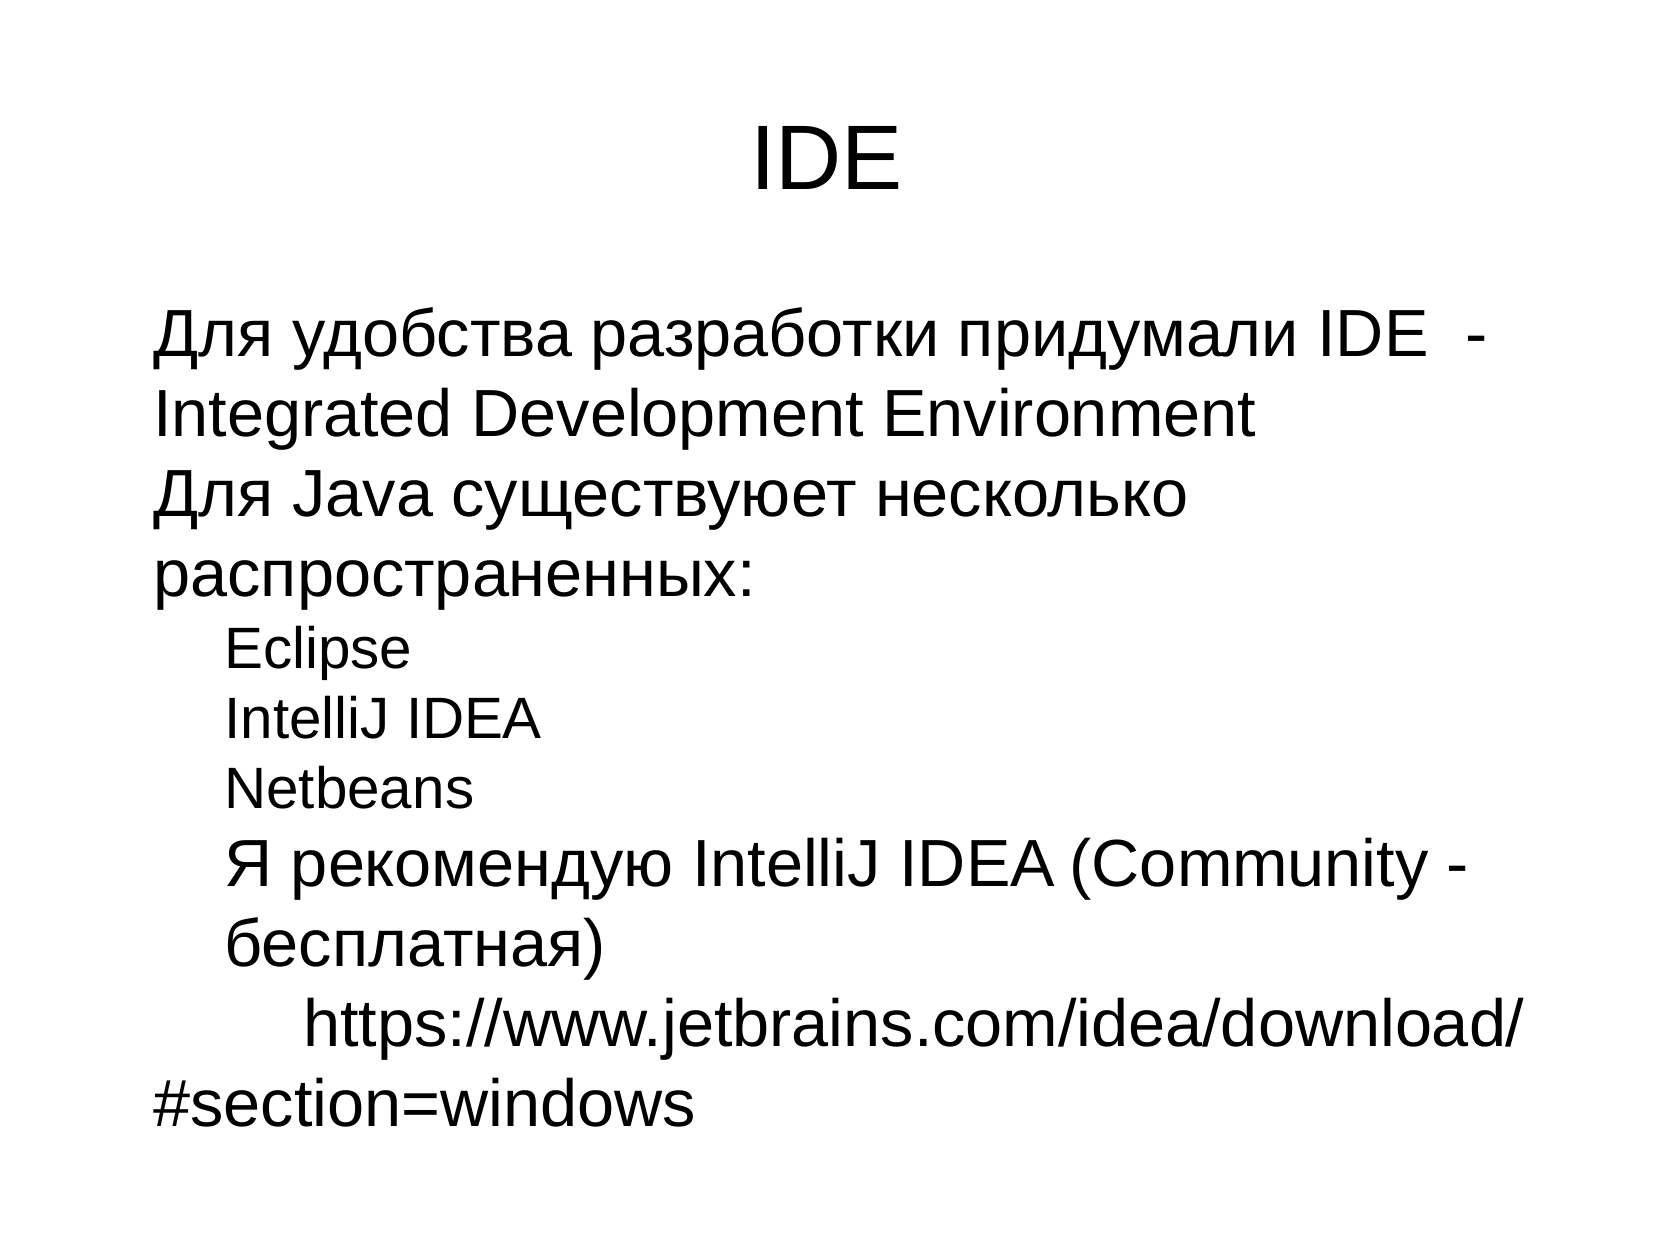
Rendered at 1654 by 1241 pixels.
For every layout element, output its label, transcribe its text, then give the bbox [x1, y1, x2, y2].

text_box Для удобства разработки придумали IDE - Integrated Development Environment Для Java существуюет несколько распространенных: Eclipse IntelliJ IDEA Netbeans Я рекомендую IntelliJ IDEA (Community - бесплатная) https://www.jetbrains.com/idea/download/#section=windows [82, 290, 1571, 1241]
text_box IDE [82, 49, 1571, 257]
